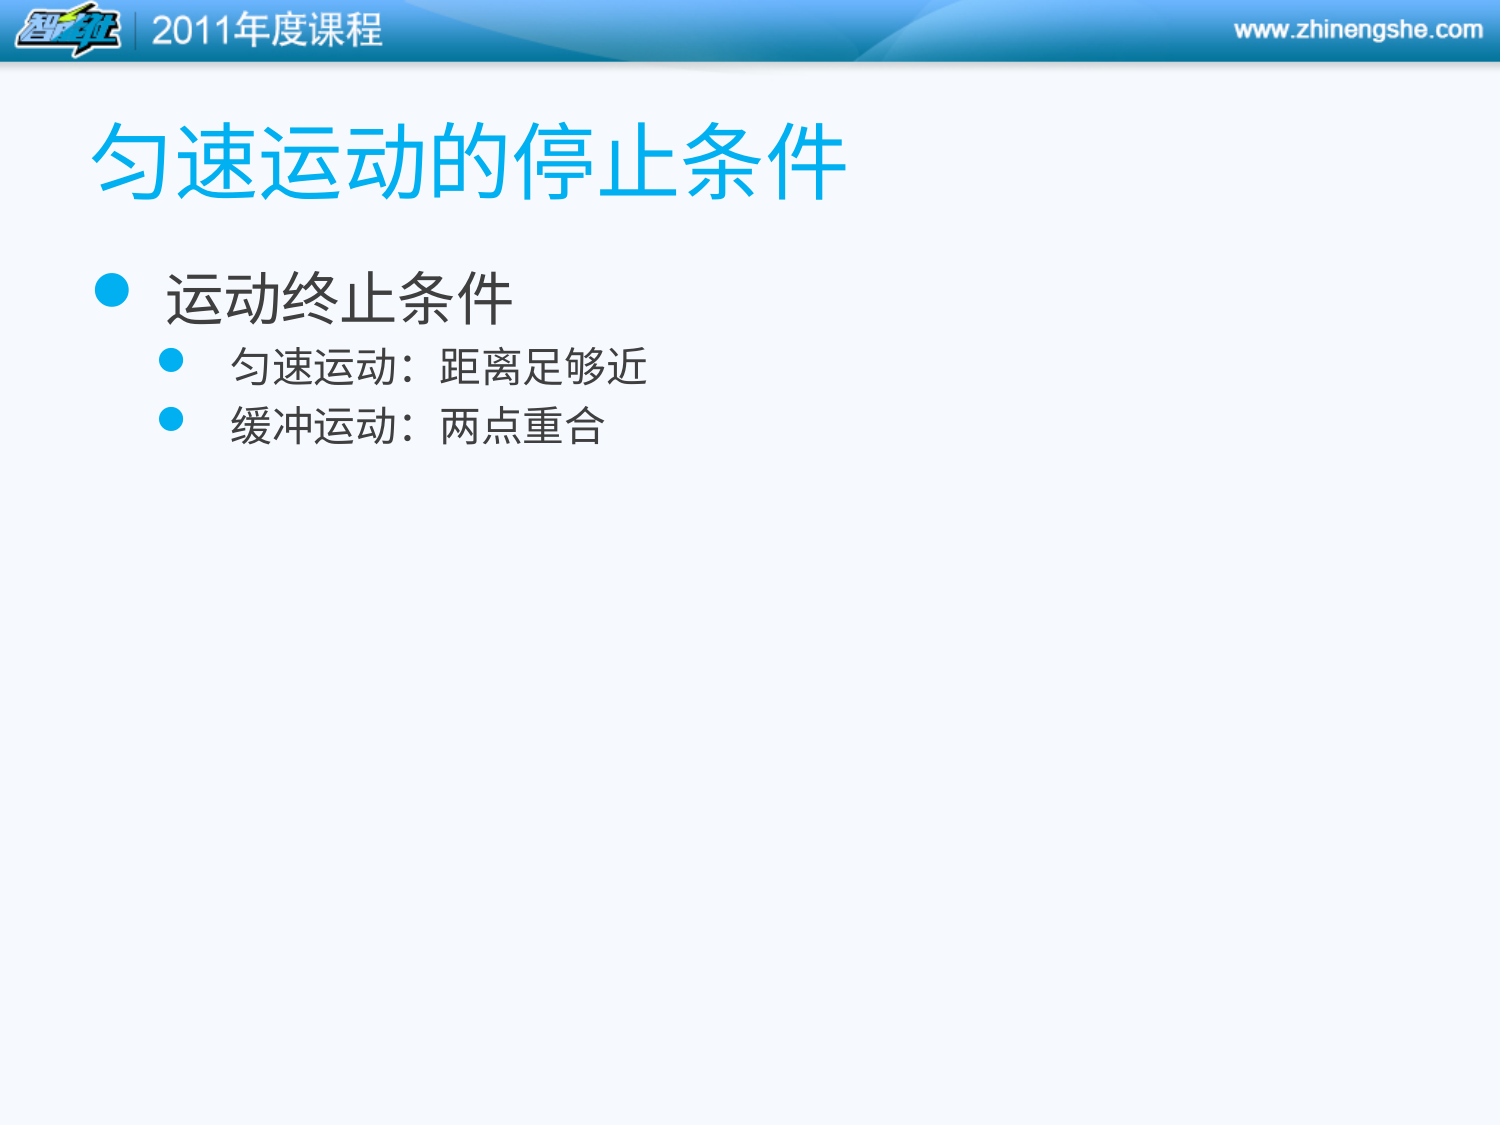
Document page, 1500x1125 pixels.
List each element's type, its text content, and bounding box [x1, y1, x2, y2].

picture [0, 0, 1500, 1125]
title 匀速运动的停止条件 [75, 101, 1425, 219]
list 运动终止条件 匀速运动：距离足够近 缓冲运动：两点重合 [75, 262, 1425, 1005]
